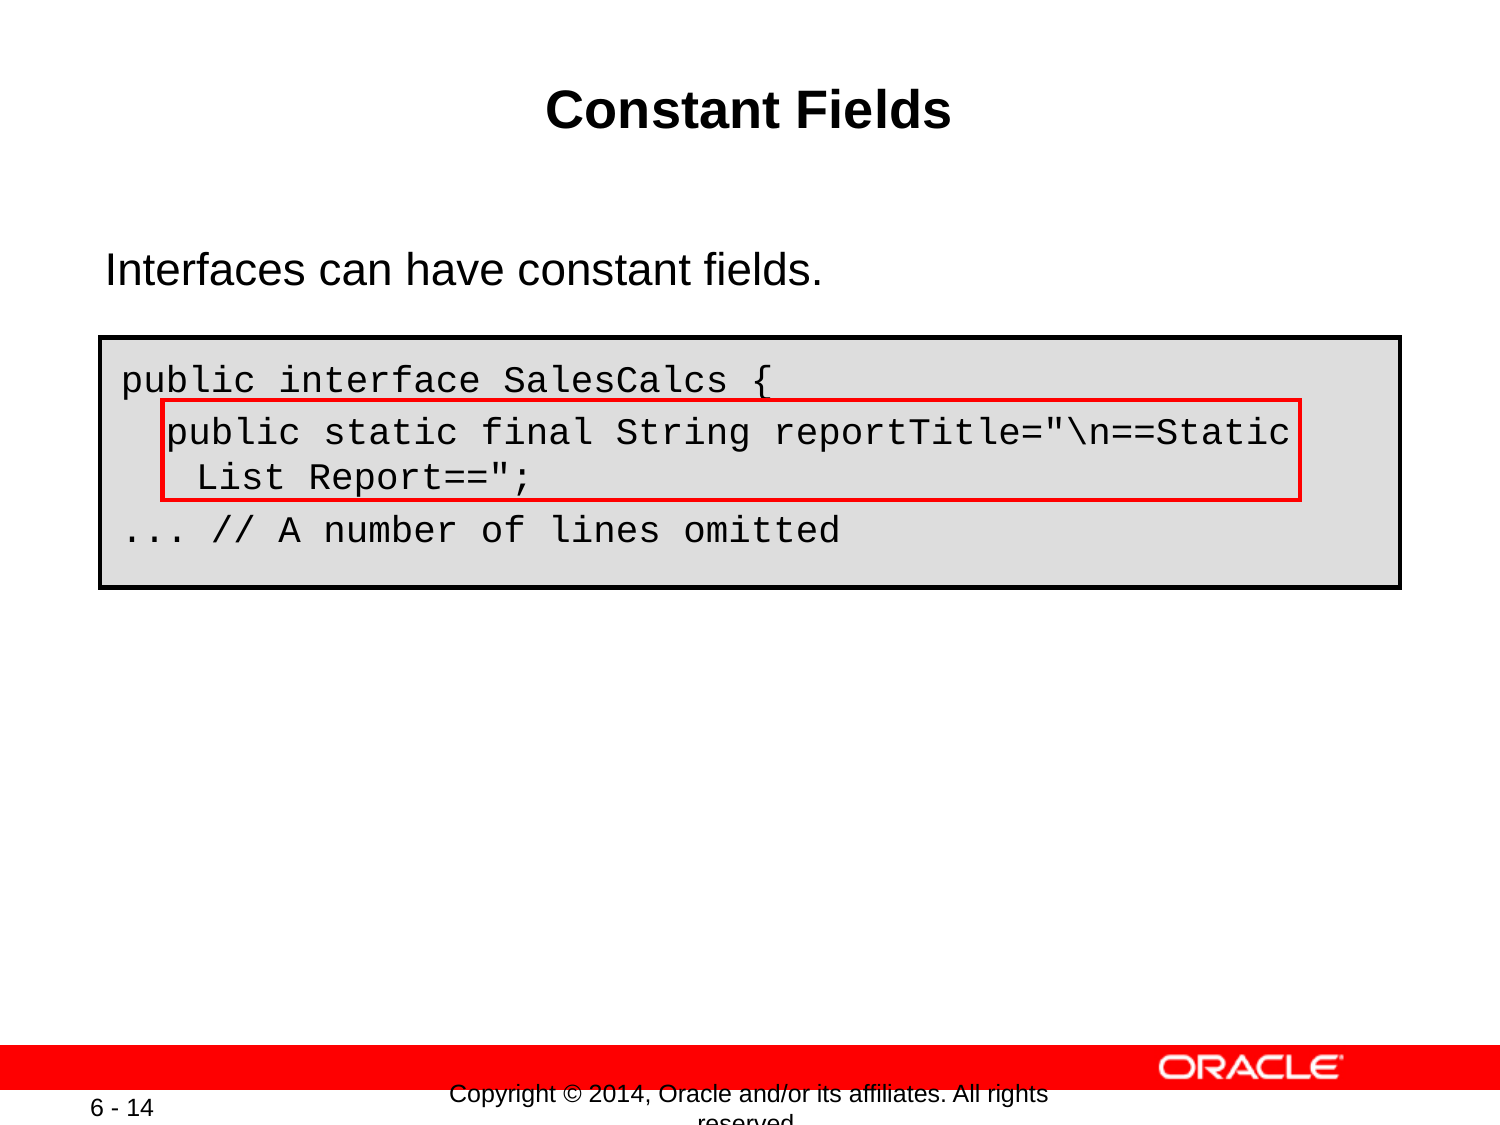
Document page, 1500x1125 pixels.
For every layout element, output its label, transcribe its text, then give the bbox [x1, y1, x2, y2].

text_box [99, 337, 1400, 588]
picture [0, 1045, 1500, 1090]
list Interfaces can have constant fields. public interface SalesCalcs { public static final String reportTitle="\n==Static List Report=="; ... // A number of lines omitted [99, 237, 1399, 561]
title Constant Fields [99, 72, 1399, 216]
text_box [162, 399, 1300, 500]
